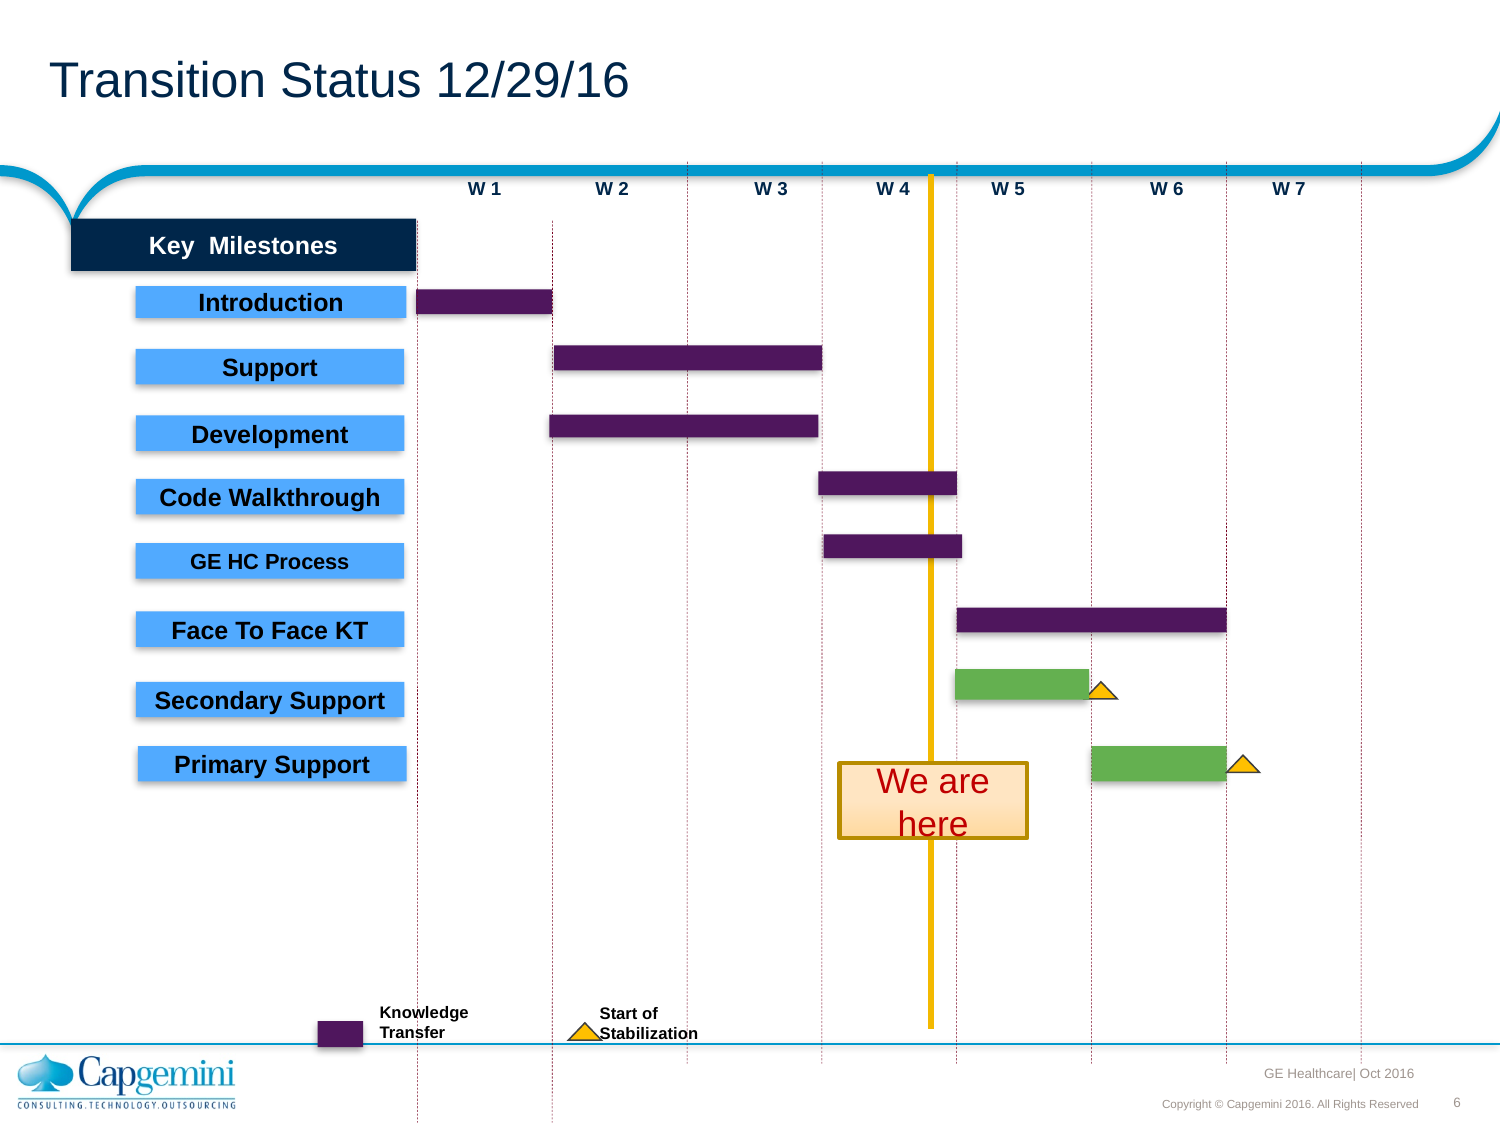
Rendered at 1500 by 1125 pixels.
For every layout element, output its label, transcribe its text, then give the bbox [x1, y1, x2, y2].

text_box [316, 1019, 364, 1049]
text_box W 7 [1224, 146, 1348, 207]
text_box W 3 [706, 146, 828, 207]
text_box [547, 412, 820, 440]
text_box GE HC Process [133, 541, 406, 581]
text_box [935, 469, 959, 497]
title Transition Status 12/29/16 [0, 0, 1500, 165]
text_box Primary Support [136, 744, 409, 784]
text_box W 6 [1102, 146, 1224, 207]
text_box [1089, 744, 1229, 784]
text_box [568, 1023, 584, 1041]
text_box W 4 [828, 146, 953, 207]
text_box Introduction [134, 284, 409, 320]
text_box [955, 605, 1229, 635]
text_box Start of Stabilization [584, 995, 769, 1050]
text_box W 2 [547, 146, 672, 207]
text_box Secondary Support [134, 680, 407, 719]
text_box [935, 532, 964, 560]
text_box [414, 287, 554, 316]
text_box W 1 [420, 146, 544, 207]
text_box Knowledge Transfer [364, 994, 532, 1050]
text_box W 5 [953, 146, 1068, 207]
text_box Key Milestones [69, 217, 418, 273]
text_box Code Walkthrough [134, 477, 407, 516]
text_box [1095, 681, 1118, 699]
text_box [1226, 755, 1260, 773]
text_box We are here [935, 761, 1029, 840]
text_box [816, 469, 926, 497]
text_box We are here [837, 761, 926, 840]
text_box [552, 343, 824, 372]
text_box [821, 532, 926, 560]
picture [17, 1053, 236, 1110]
text_box Development [134, 413, 407, 453]
text_box Face To Face KT [134, 609, 407, 649]
text_box Support [133, 347, 406, 386]
text_box [953, 667, 1091, 702]
